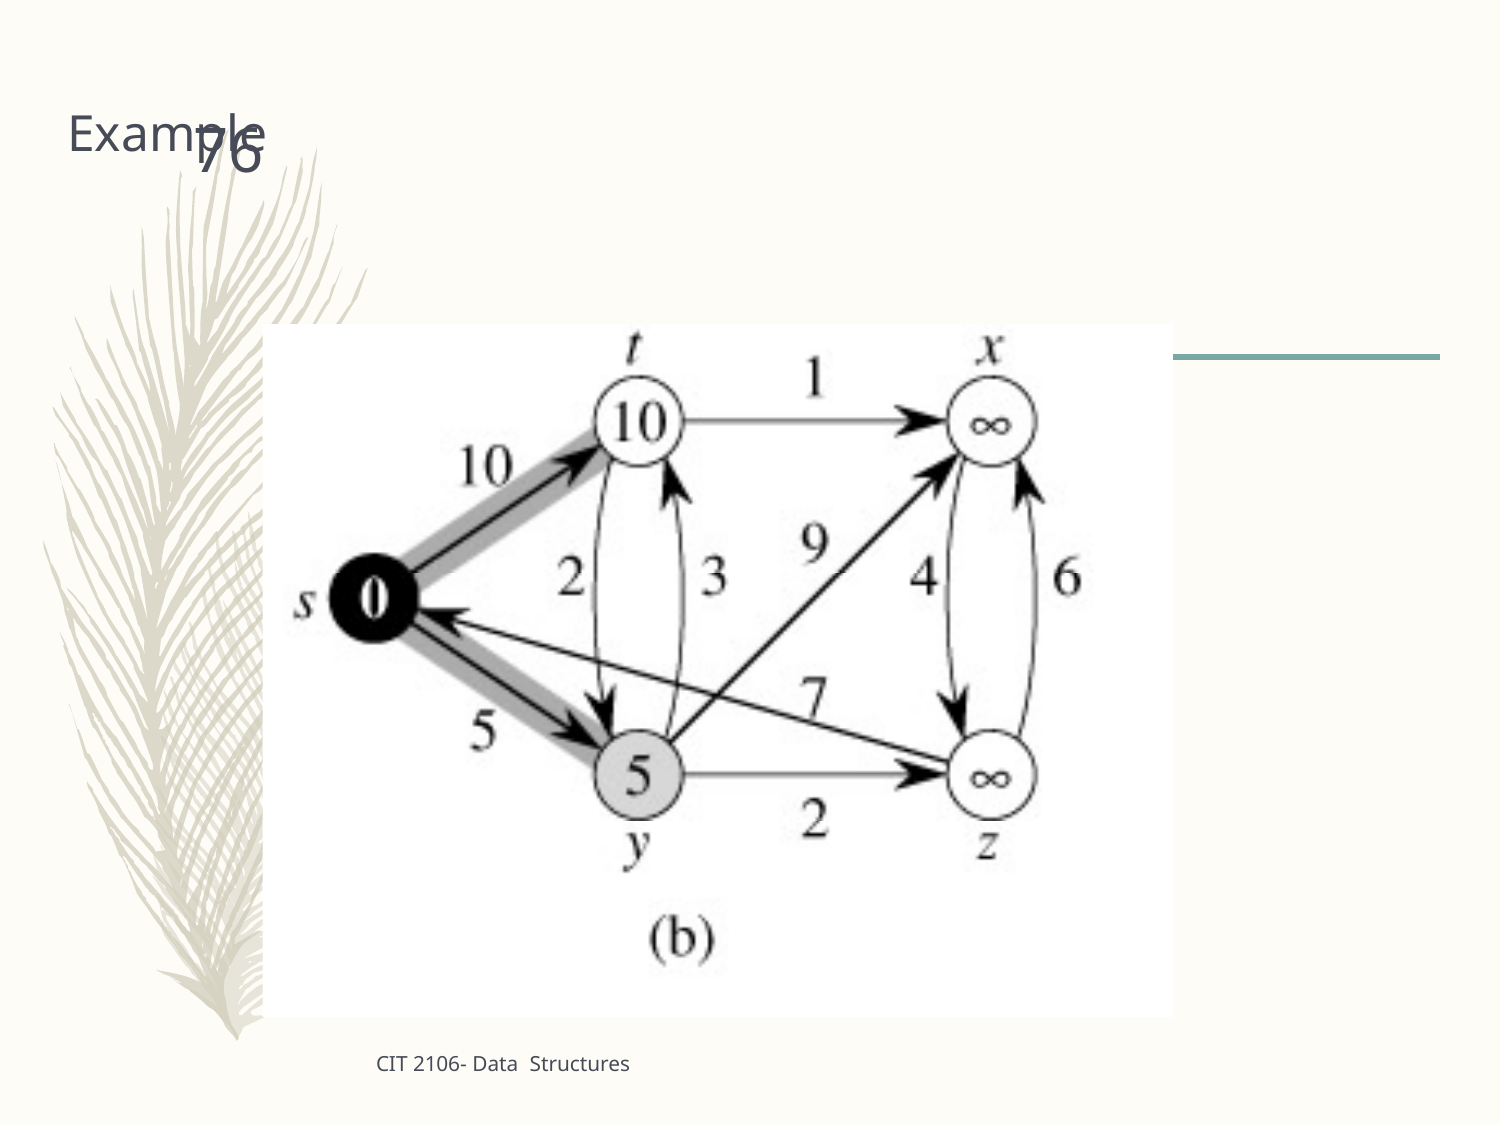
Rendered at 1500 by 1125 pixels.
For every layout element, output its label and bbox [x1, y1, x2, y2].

title [52, 96, 1469, 172]
footer [360, 1032, 1059, 1093]
slide_number [46, 102, 279, 203]
text_box [262, 324, 1174, 1018]
